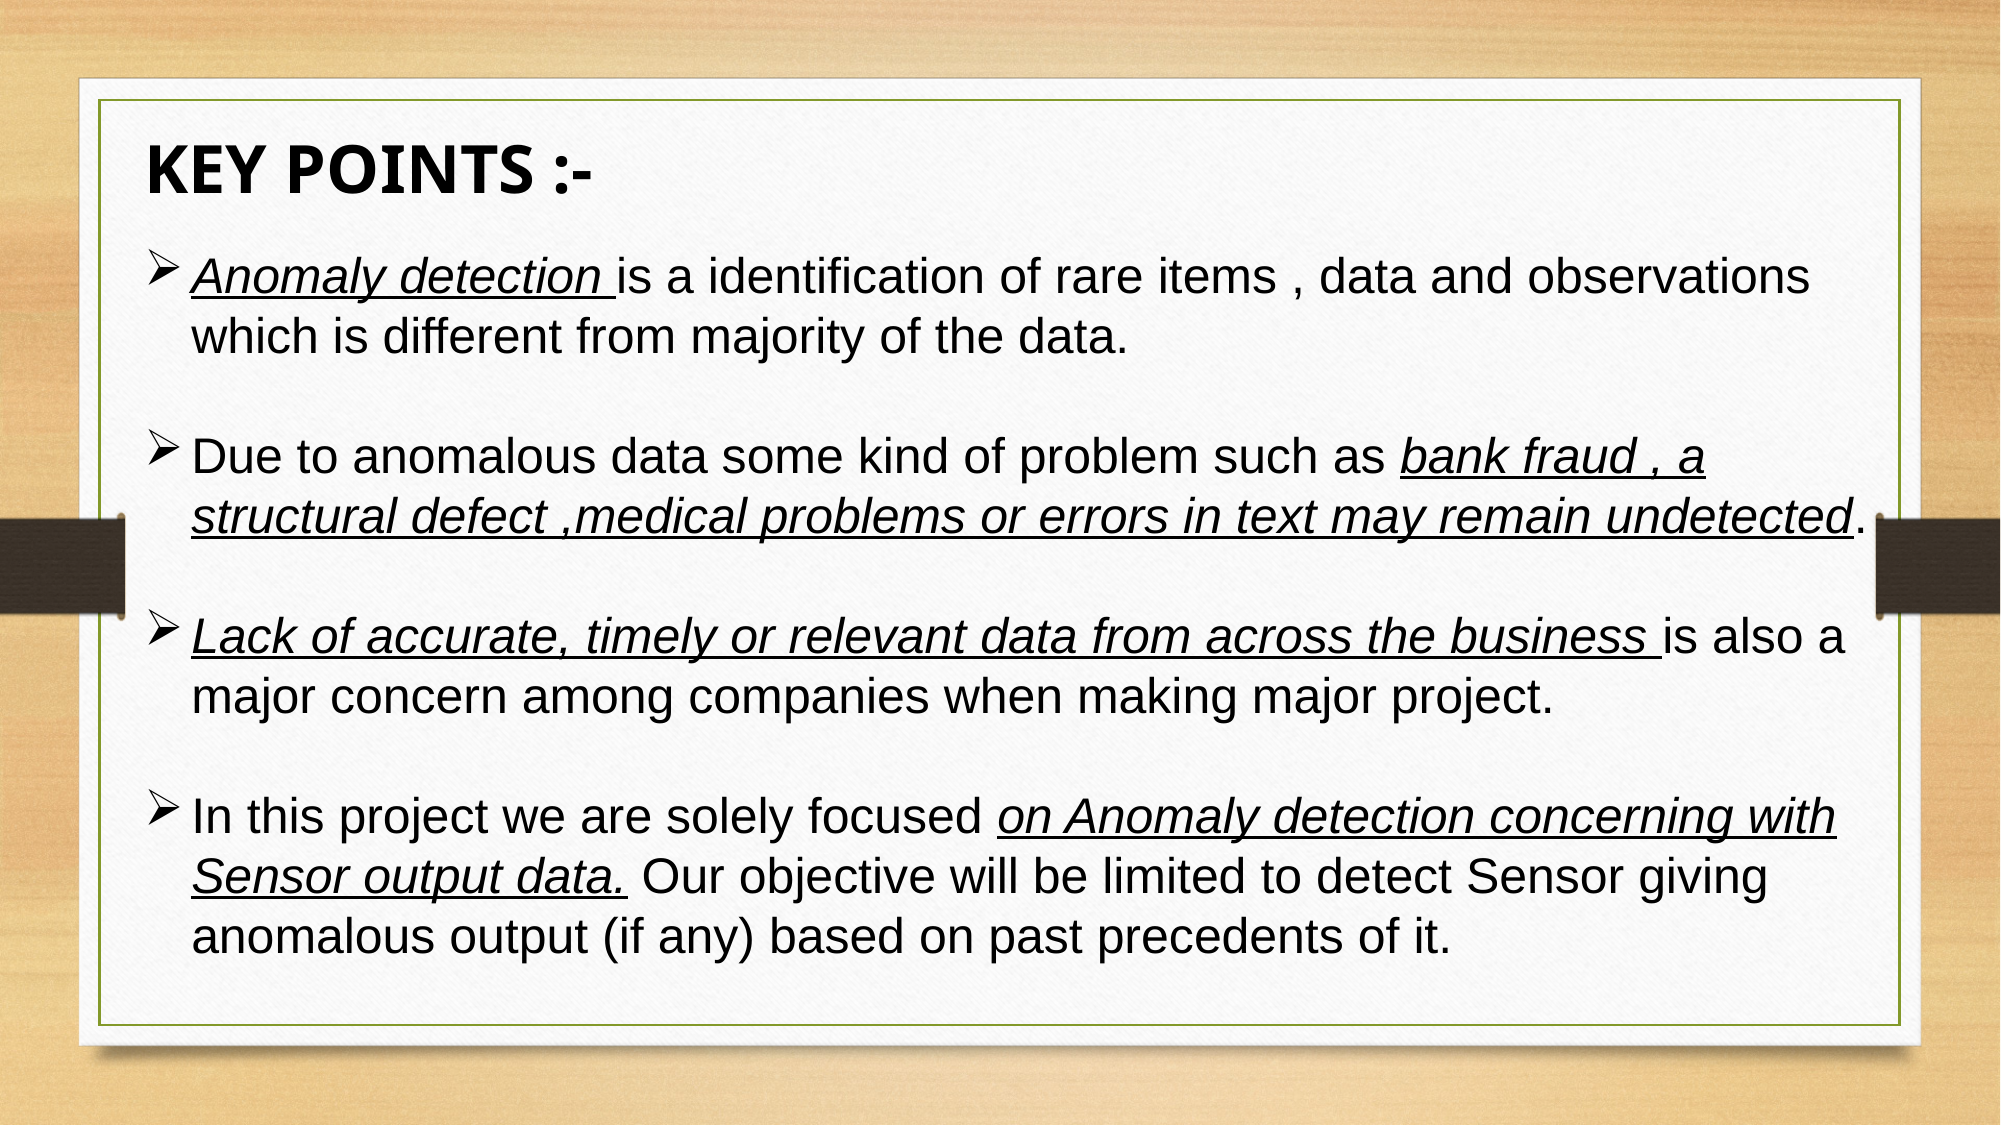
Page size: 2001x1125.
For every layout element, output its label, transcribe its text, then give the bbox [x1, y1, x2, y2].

text_box Anomaly detection is a identification of rare items , data and observations which is different from majority of the data. Due to anomalous data some kind of problem such as bank fraud , a structural defect ,medical problems or errors in text may remain undetected. Lack of accurate, timely or relevant data from across the business is also a major concern among companies when making major project. In this project we are solely focused on Anomaly detection concerning with Sensor output data. Our objective will be limited to detect Sensor giving anomalous output (if any) based on past precedents of it. [129, 235, 1911, 1016]
text_box KEY POINTS :- [129, 119, 1482, 215]
picture [0, 0, 2001, 1125]
